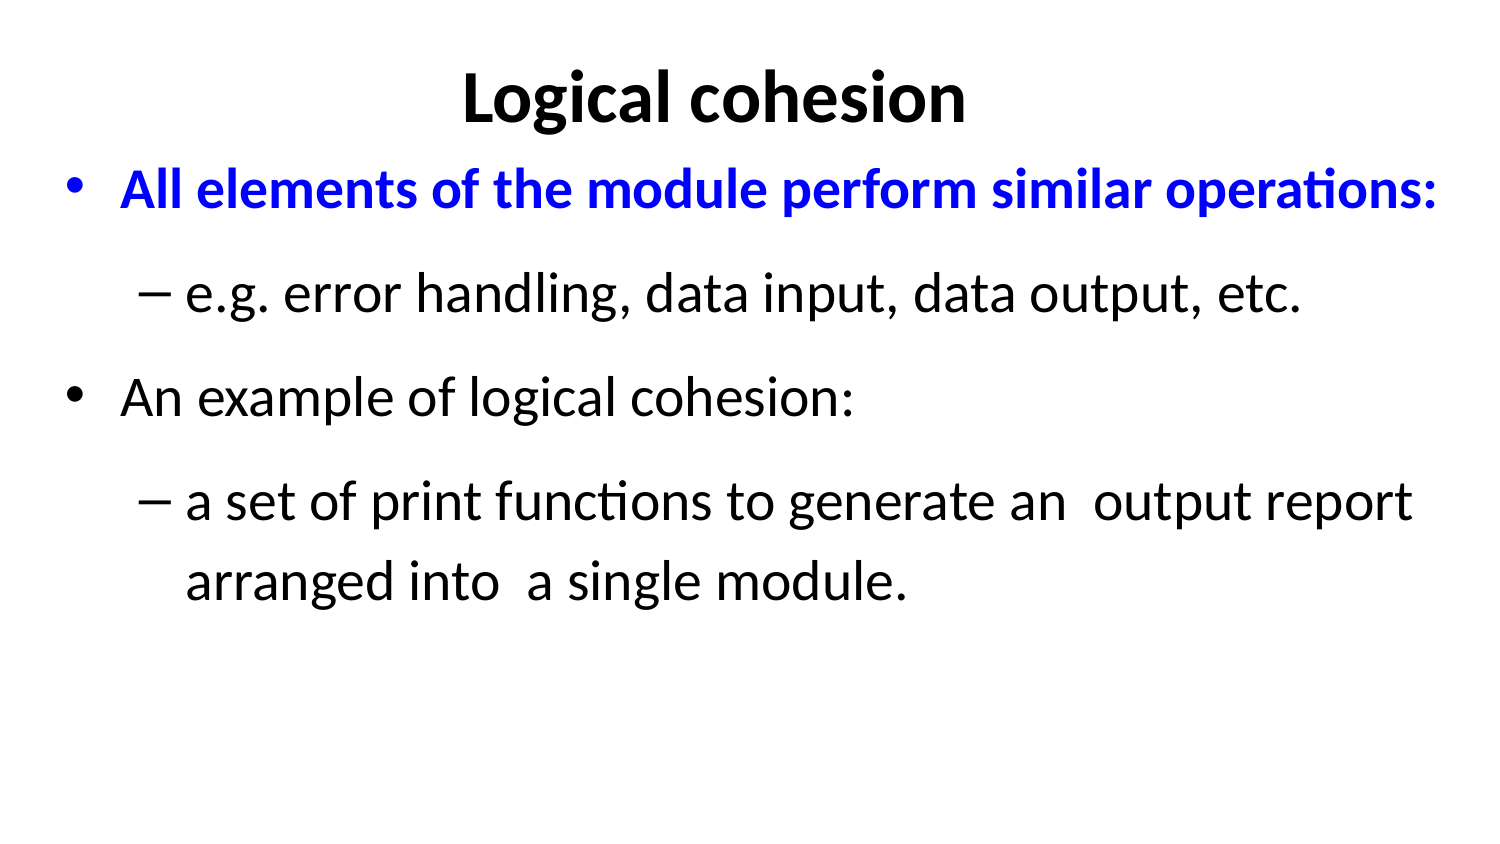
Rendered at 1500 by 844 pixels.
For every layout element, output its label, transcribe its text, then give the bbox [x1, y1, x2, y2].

list All elements of the module perform similar operations: e.g. error handling, data input, data output, etc. An example of logical cohesion: a set of print functions to generate an output report arranged into a single module. [62, 134, 1450, 694]
title Logical cohesion [237, 22, 1194, 134]
